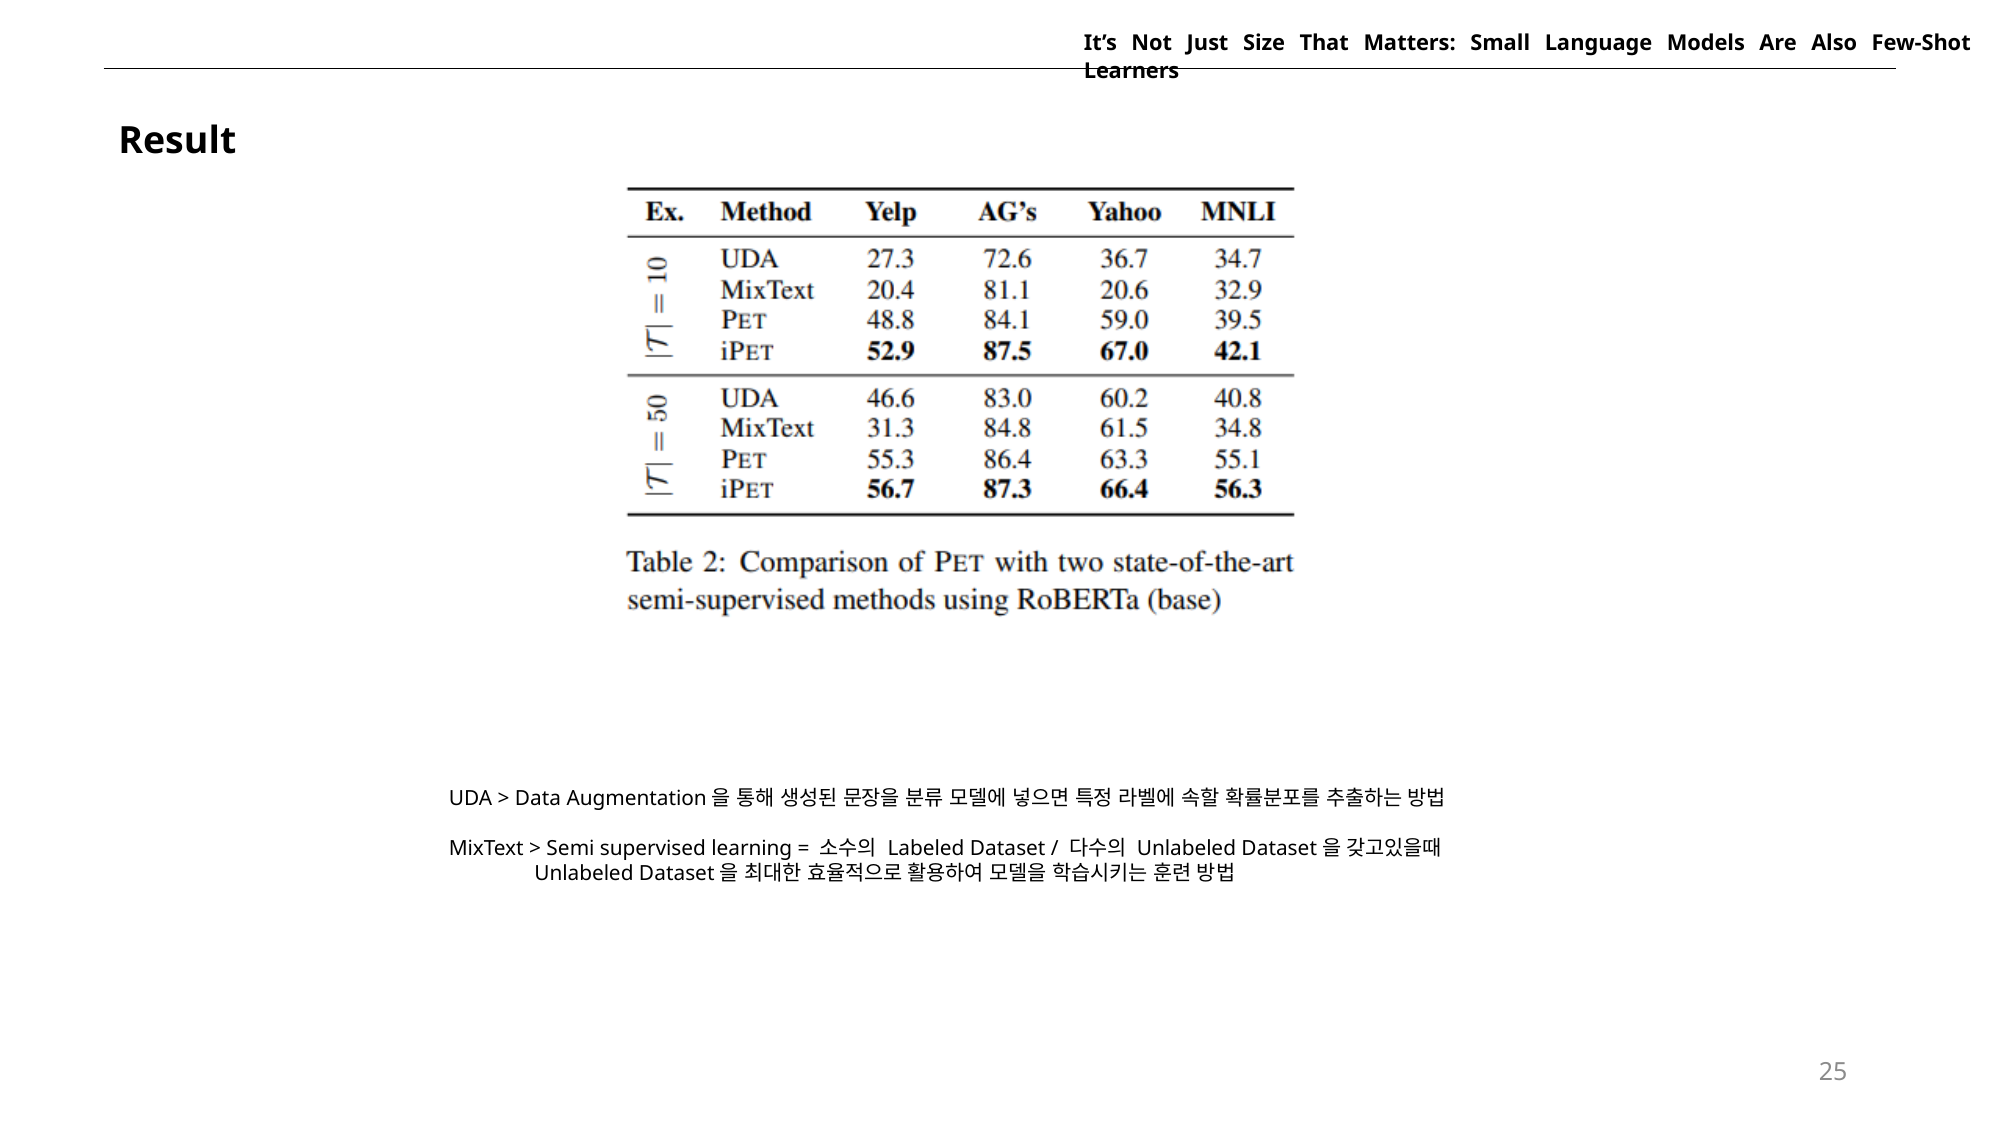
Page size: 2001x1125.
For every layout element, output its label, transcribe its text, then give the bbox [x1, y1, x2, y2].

text_box Result [103, 108, 1104, 169]
slide_number 25 [1412, 1042, 1863, 1103]
picture [603, 169, 1318, 625]
text_box It’s Not Just Size That Matters: Small Language Models Are Also Few-Shot Learners [1069, 19, 1988, 91]
text_box UDA > Data Augmentation을 통해 생성된 문장을 분류 모델에 넣으면 특정 라벨에 속할 확률분포를 추출하는 방법 MixText > Semi supervised learning = 소수의 Labeled Dataset / 다수의 Unlabeled Dataset을 갖고있을때 Unlabeled Dataset을 최대한 효율적으로 활용하여 모델을 학습시키는 훈련 방법 [434, 777, 1681, 893]
